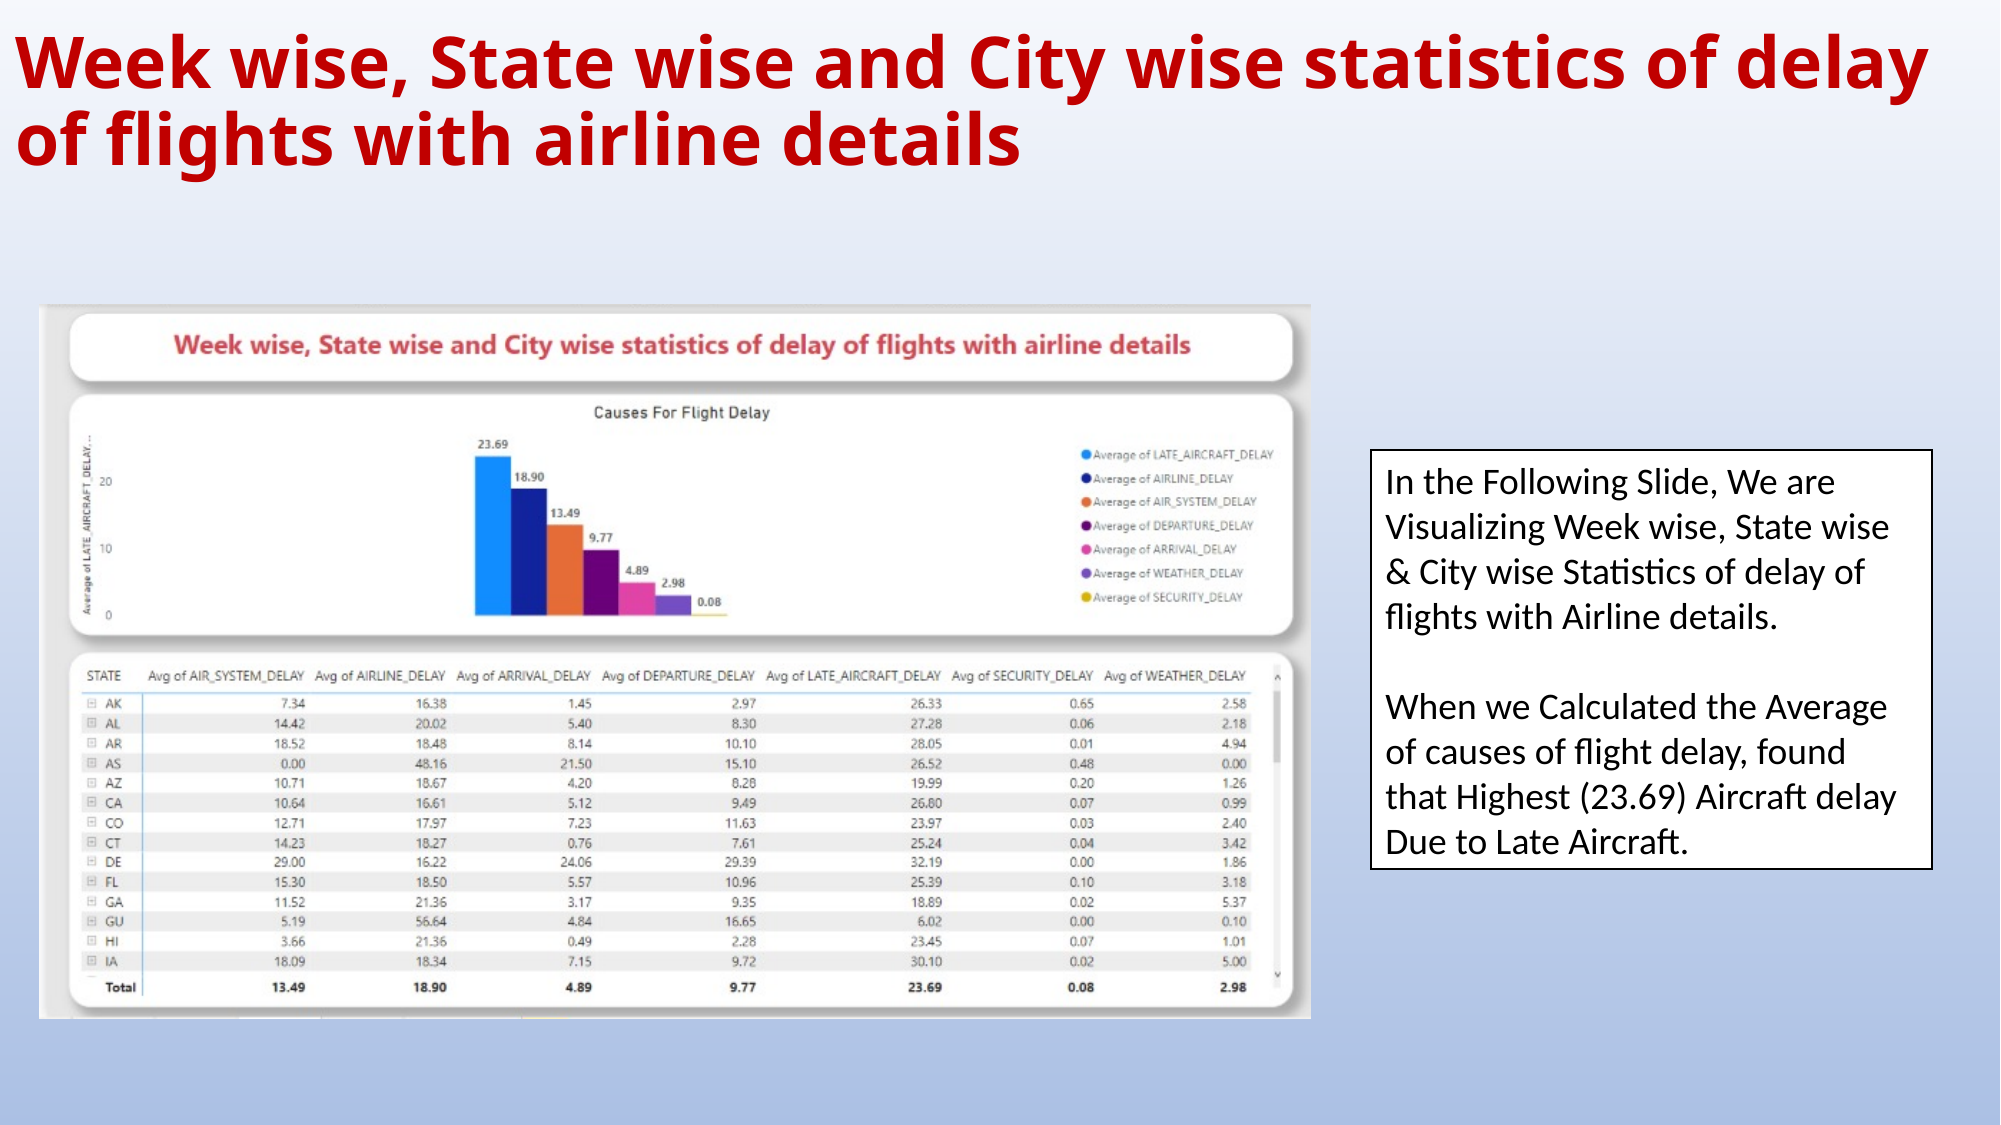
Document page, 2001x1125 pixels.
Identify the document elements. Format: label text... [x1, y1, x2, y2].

title Week wise, State wise and City wise statistics of delay of flights with airline details [0, 16, 1978, 278]
text_box In the Following Slide, We are Visualizing Week wise, State wise & City wise Statistics of delay of flights with Airline details. When we Calculated the Average of causes of flight delay, found that Highest (23.69) Aircraft delay Due to Late Aircraft. [1370, 449, 1933, 870]
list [39, 304, 1311, 1019]
